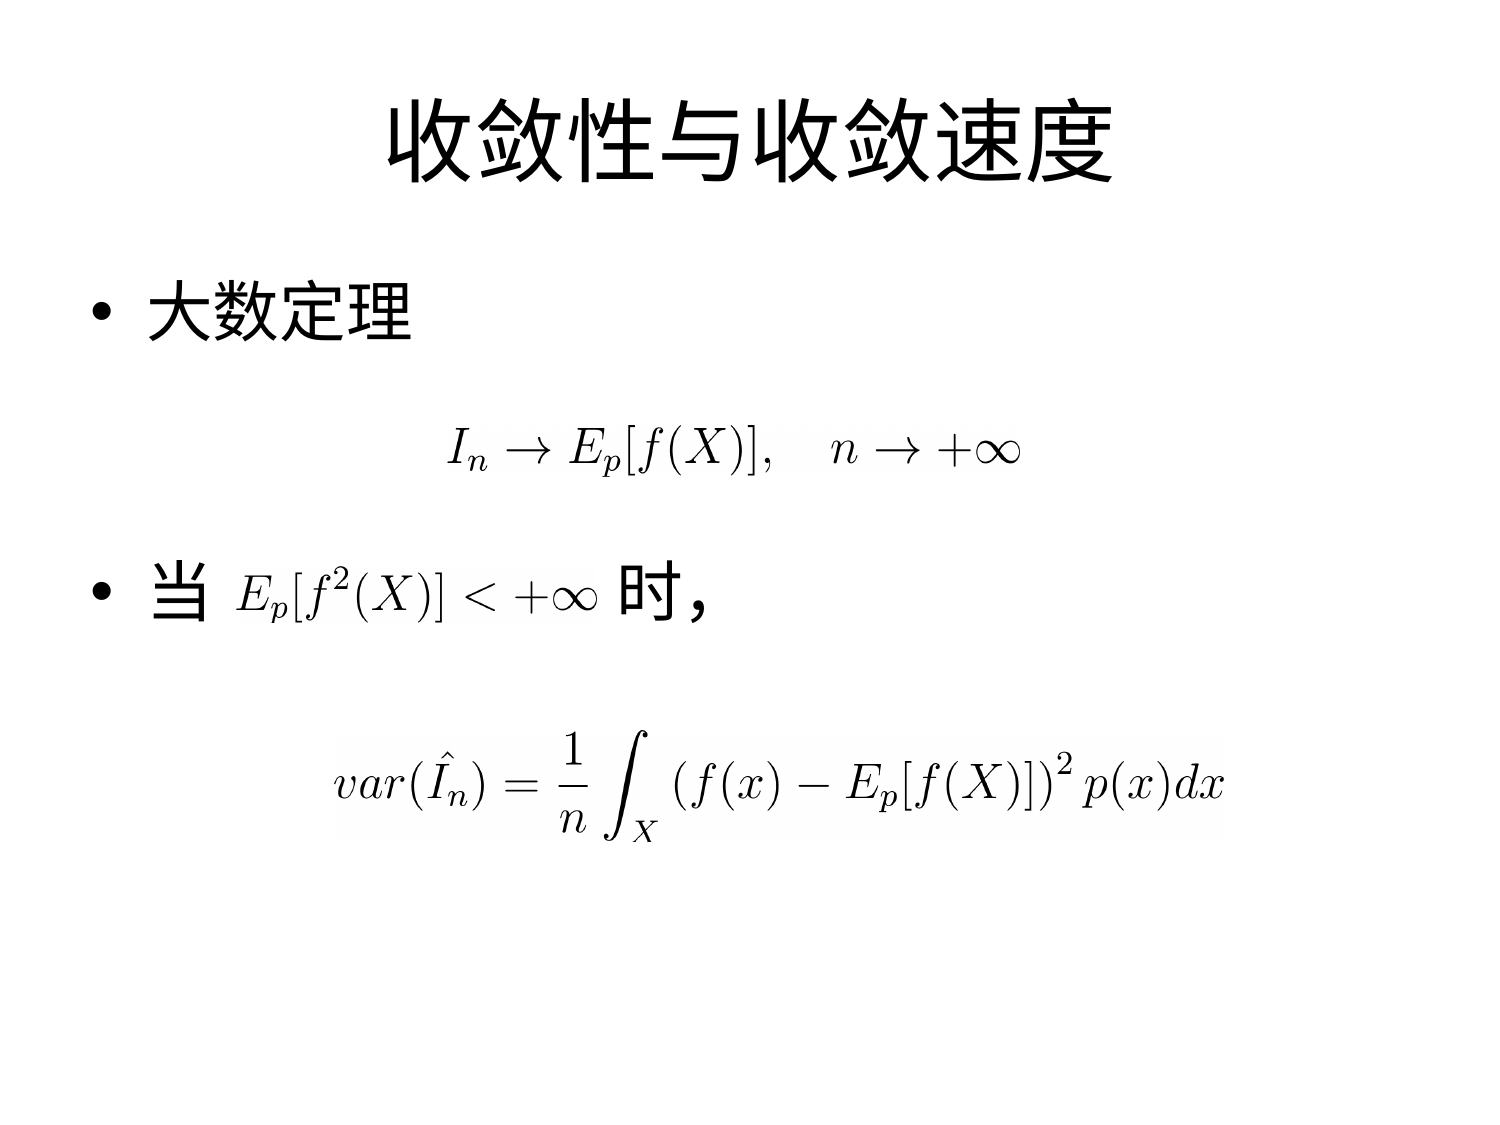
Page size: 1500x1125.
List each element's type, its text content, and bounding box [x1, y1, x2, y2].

list 大数定理 当 时， [75, 262, 1425, 1005]
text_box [331, 726, 1226, 848]
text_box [234, 562, 599, 627]
title 收敛性与收敛速度 [75, 45, 1425, 233]
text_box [445, 421, 1022, 480]
